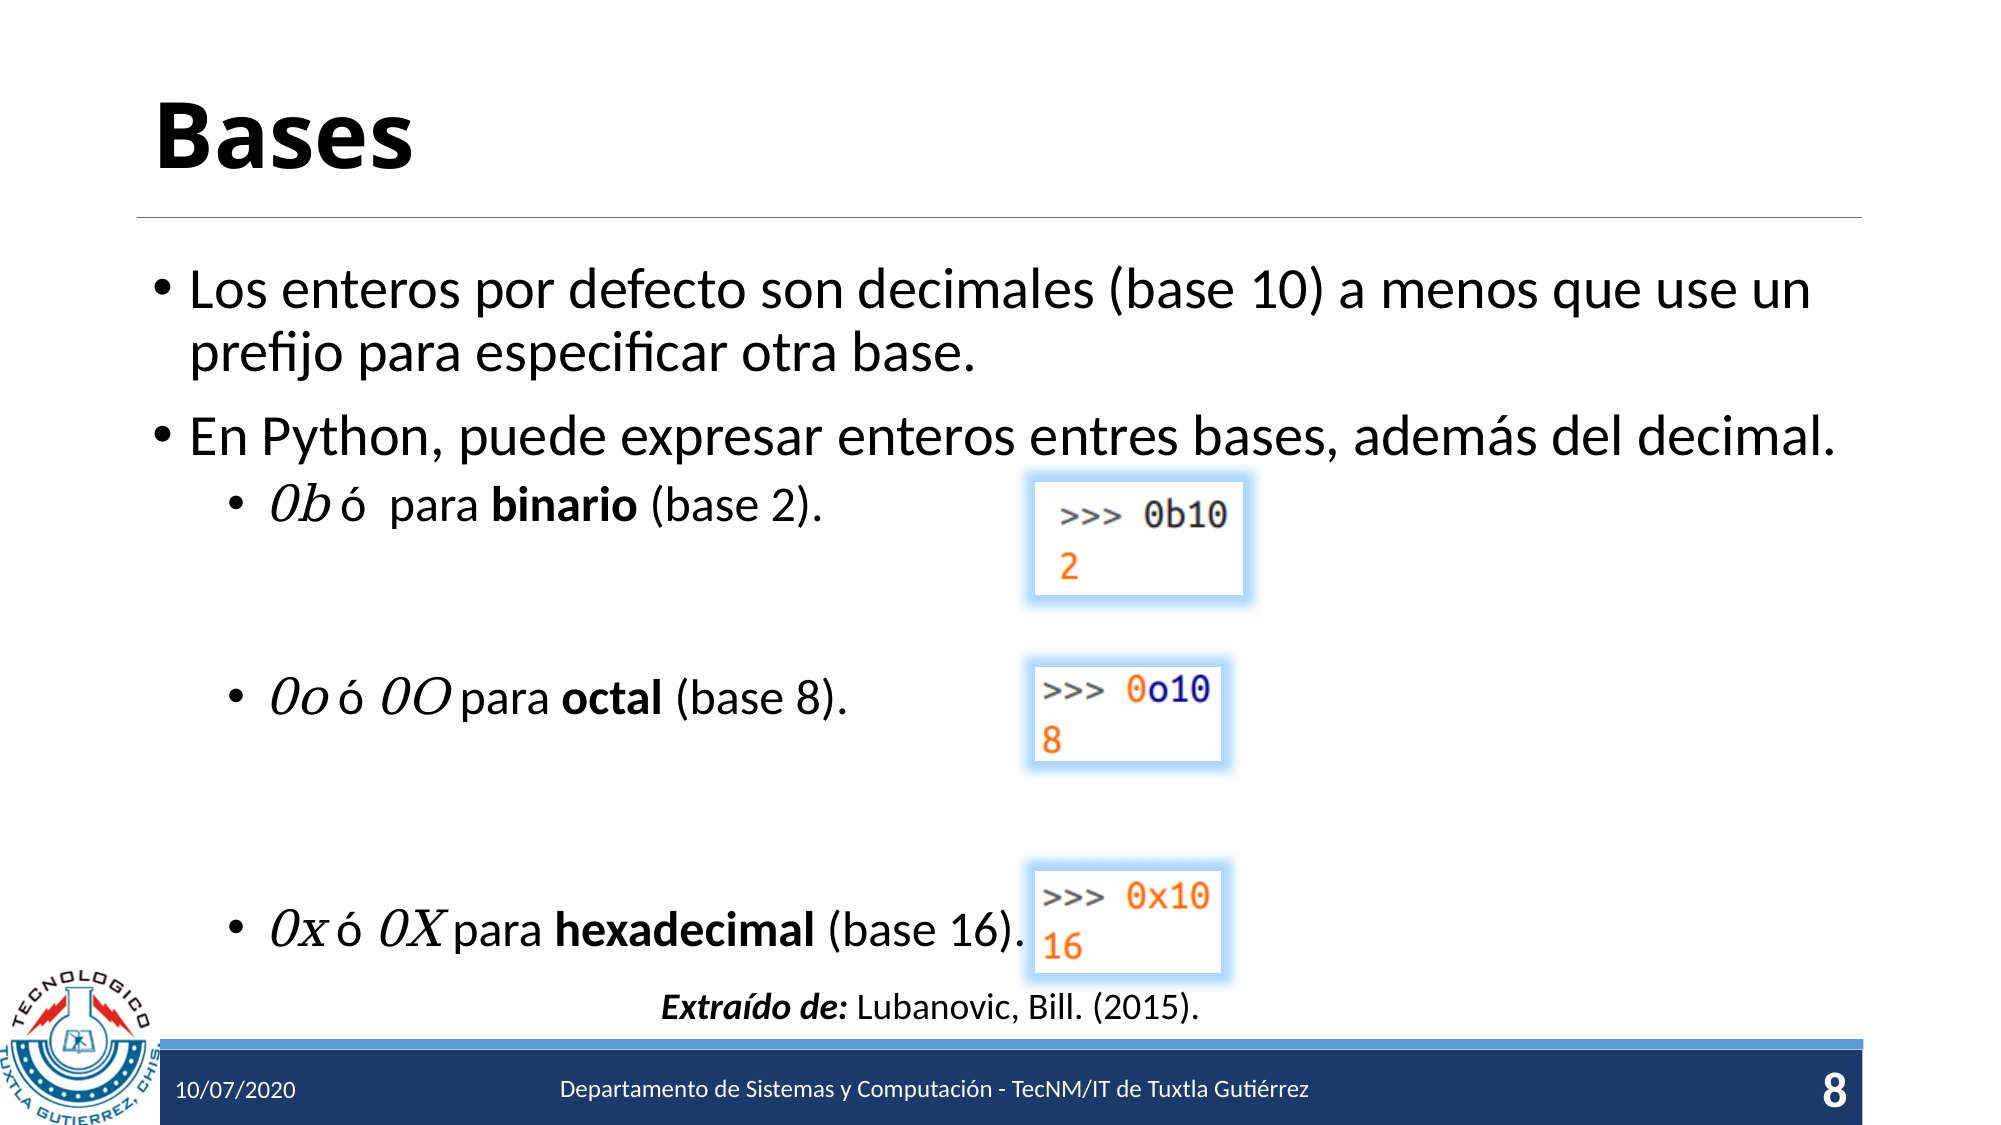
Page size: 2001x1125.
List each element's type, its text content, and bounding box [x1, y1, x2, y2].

picture [0, 970, 160, 1125]
text_box Extraído de: Lubanovic, Bill. (2015). [646, 974, 1224, 1035]
title Bases [137, 59, 1863, 218]
picture [1035, 667, 1221, 761]
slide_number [159, 1058, 463, 1118]
picture [1035, 870, 1221, 973]
footer Departamento de Sistemas y Computación - TecNM/IT de Tuxtla Gutiérrez [471, 1057, 1400, 1118]
picture [1035, 482, 1243, 595]
slide_number 8 [1412, 1057, 1863, 1118]
